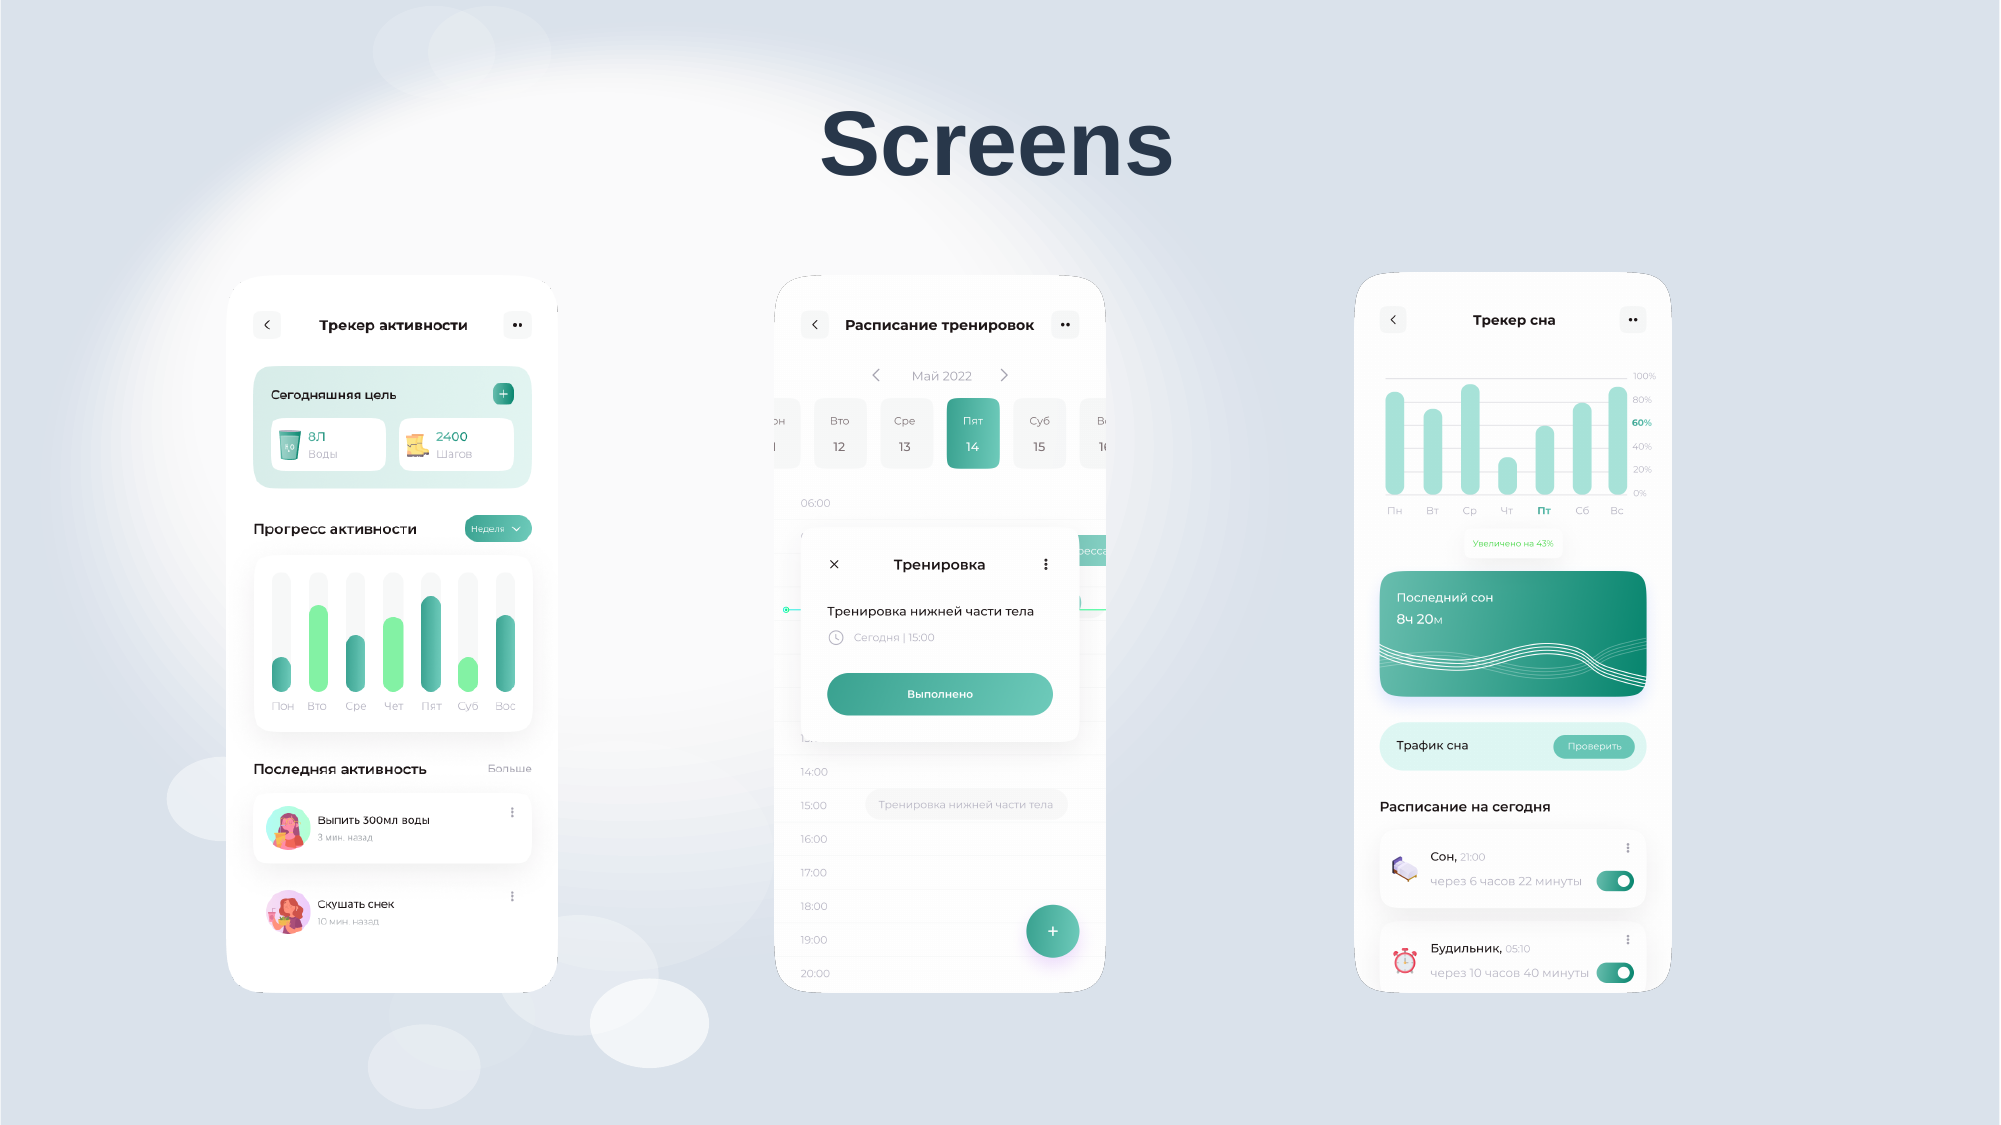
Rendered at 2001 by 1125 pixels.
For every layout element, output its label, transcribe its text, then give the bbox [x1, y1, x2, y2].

picture [1353, 272, 1673, 993]
title Screens [129, 45, 1867, 233]
picture [774, 275, 1107, 993]
picture [226, 275, 558, 993]
